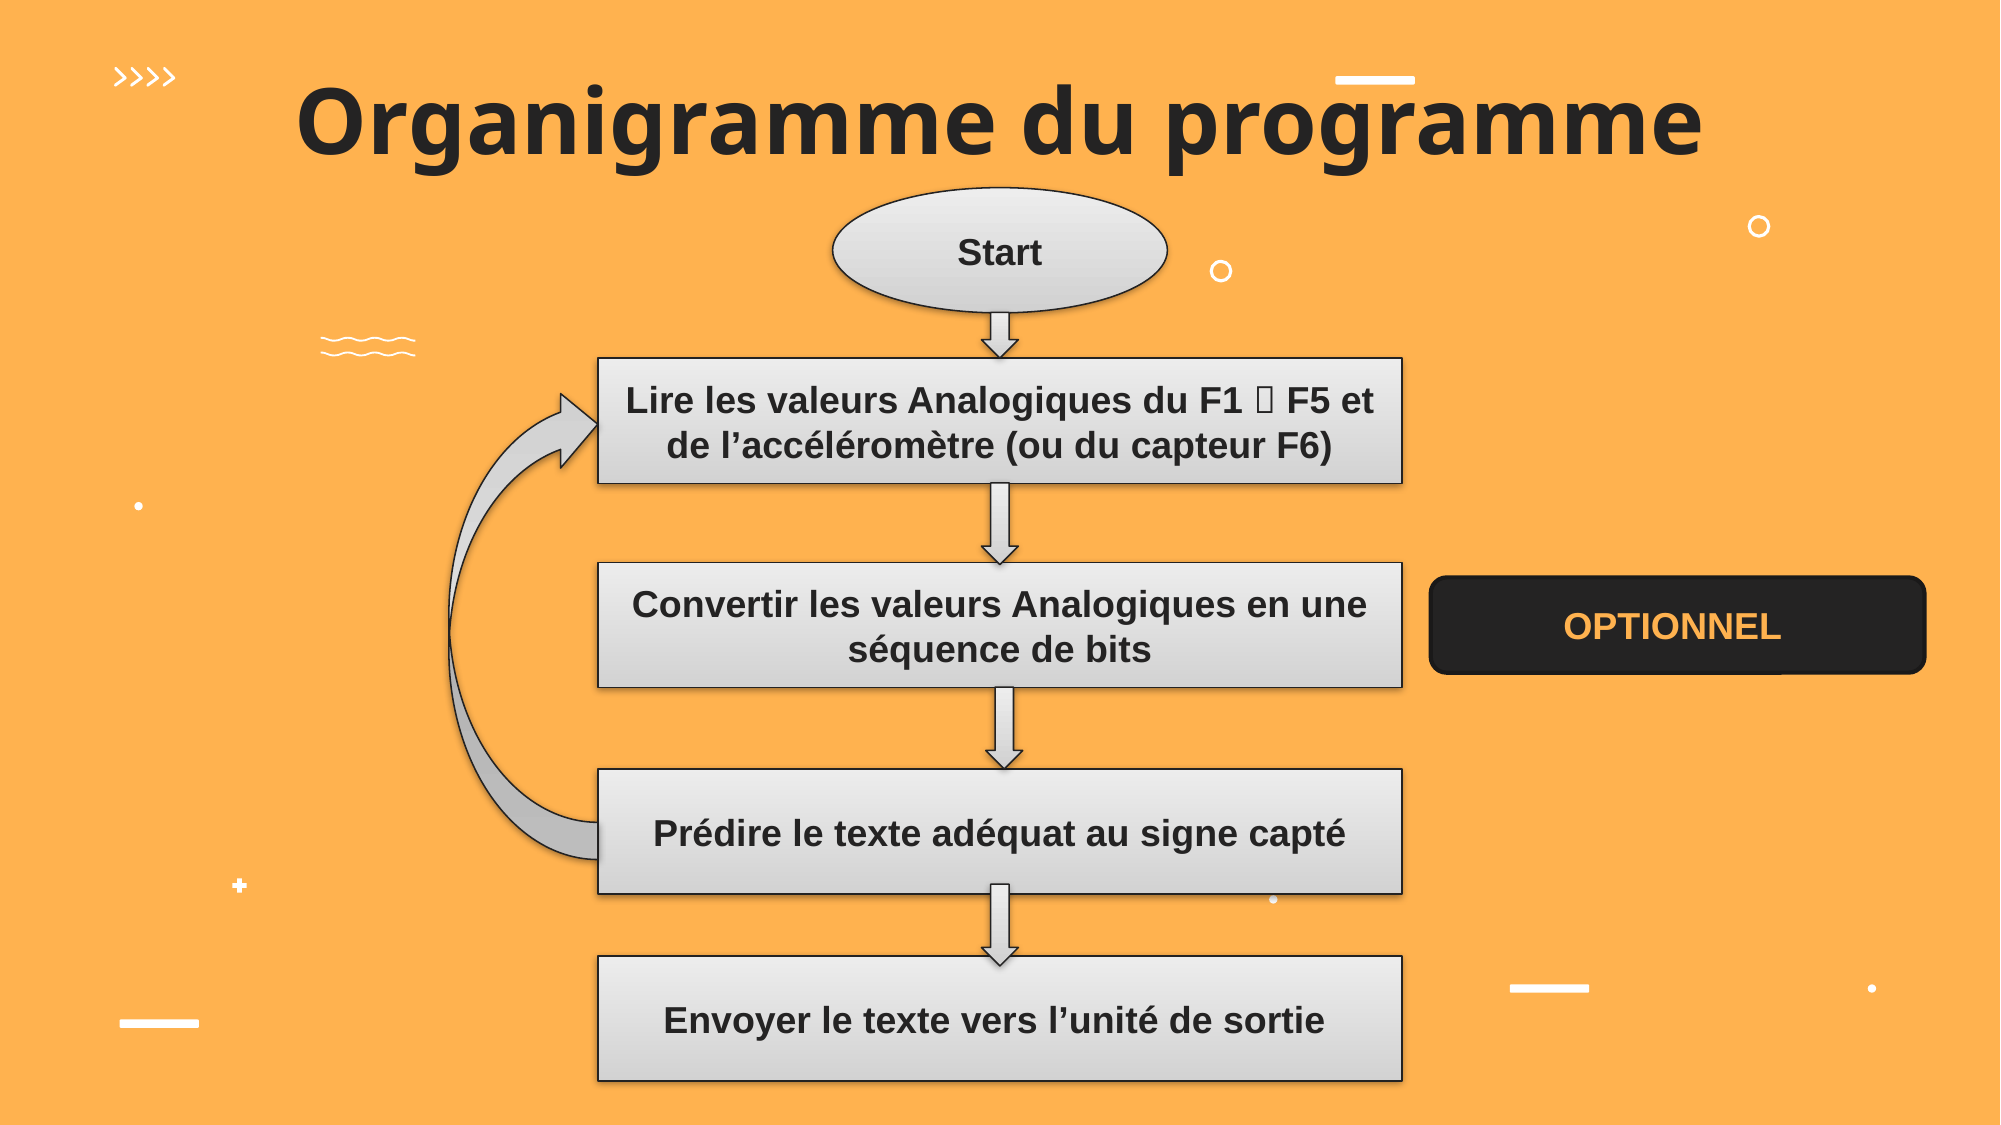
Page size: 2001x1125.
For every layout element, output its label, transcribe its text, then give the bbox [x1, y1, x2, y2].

text_box Envoyer le texte vers l’unité de sortie [597, 955, 1403, 1082]
text_box Convertir les valeurs Analogiques en une séquence de bits [597, 562, 1403, 688]
text_box Lire les valeurs Analogiques du F1  F5 et de l’accéléromètre (ou du capteur F6) [597, 357, 1403, 484]
text_box [980, 883, 1020, 967]
text_box [448, 392, 599, 861]
text_box Organigramme du programme [155, 62, 1845, 188]
text_box [980, 311, 1020, 359]
text_box Start [831, 186, 1169, 314]
text_box OPTIONNEL [1428, 575, 1927, 675]
text_box Prédire le texte adéquat au signe capté [597, 768, 1403, 895]
text_box [980, 482, 1020, 566]
text_box [985, 686, 1024, 770]
